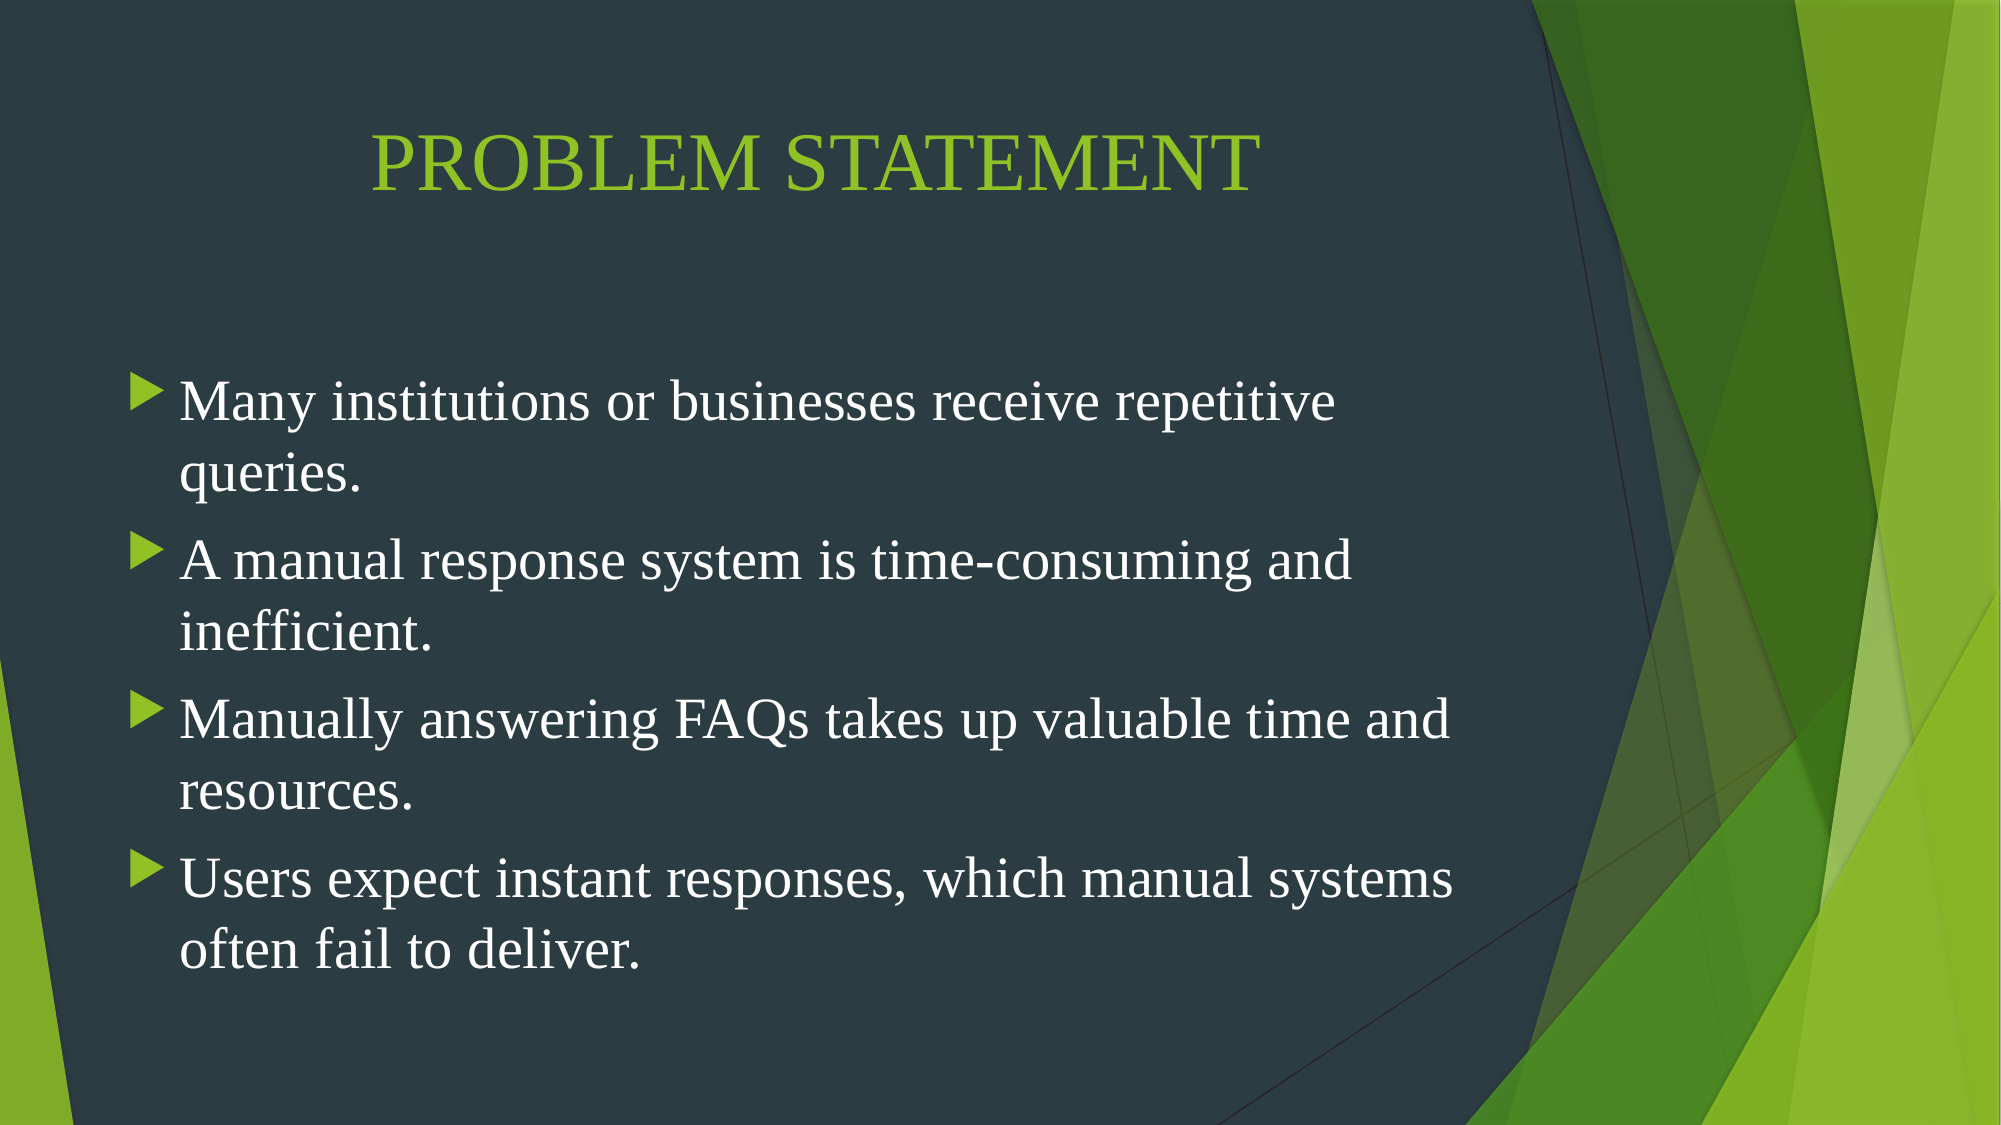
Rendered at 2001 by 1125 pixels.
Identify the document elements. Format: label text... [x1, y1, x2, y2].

list Many institutions or businesses receive repetitive queries. A manual response system is time-consuming and inefficient. Manually answering FAQs takes up valuable time and resources. Users expect instant responses, which manual systems often fail to deliver. [111, 354, 1522, 992]
title PROBLEM STATEMENT [111, 99, 1522, 317]
